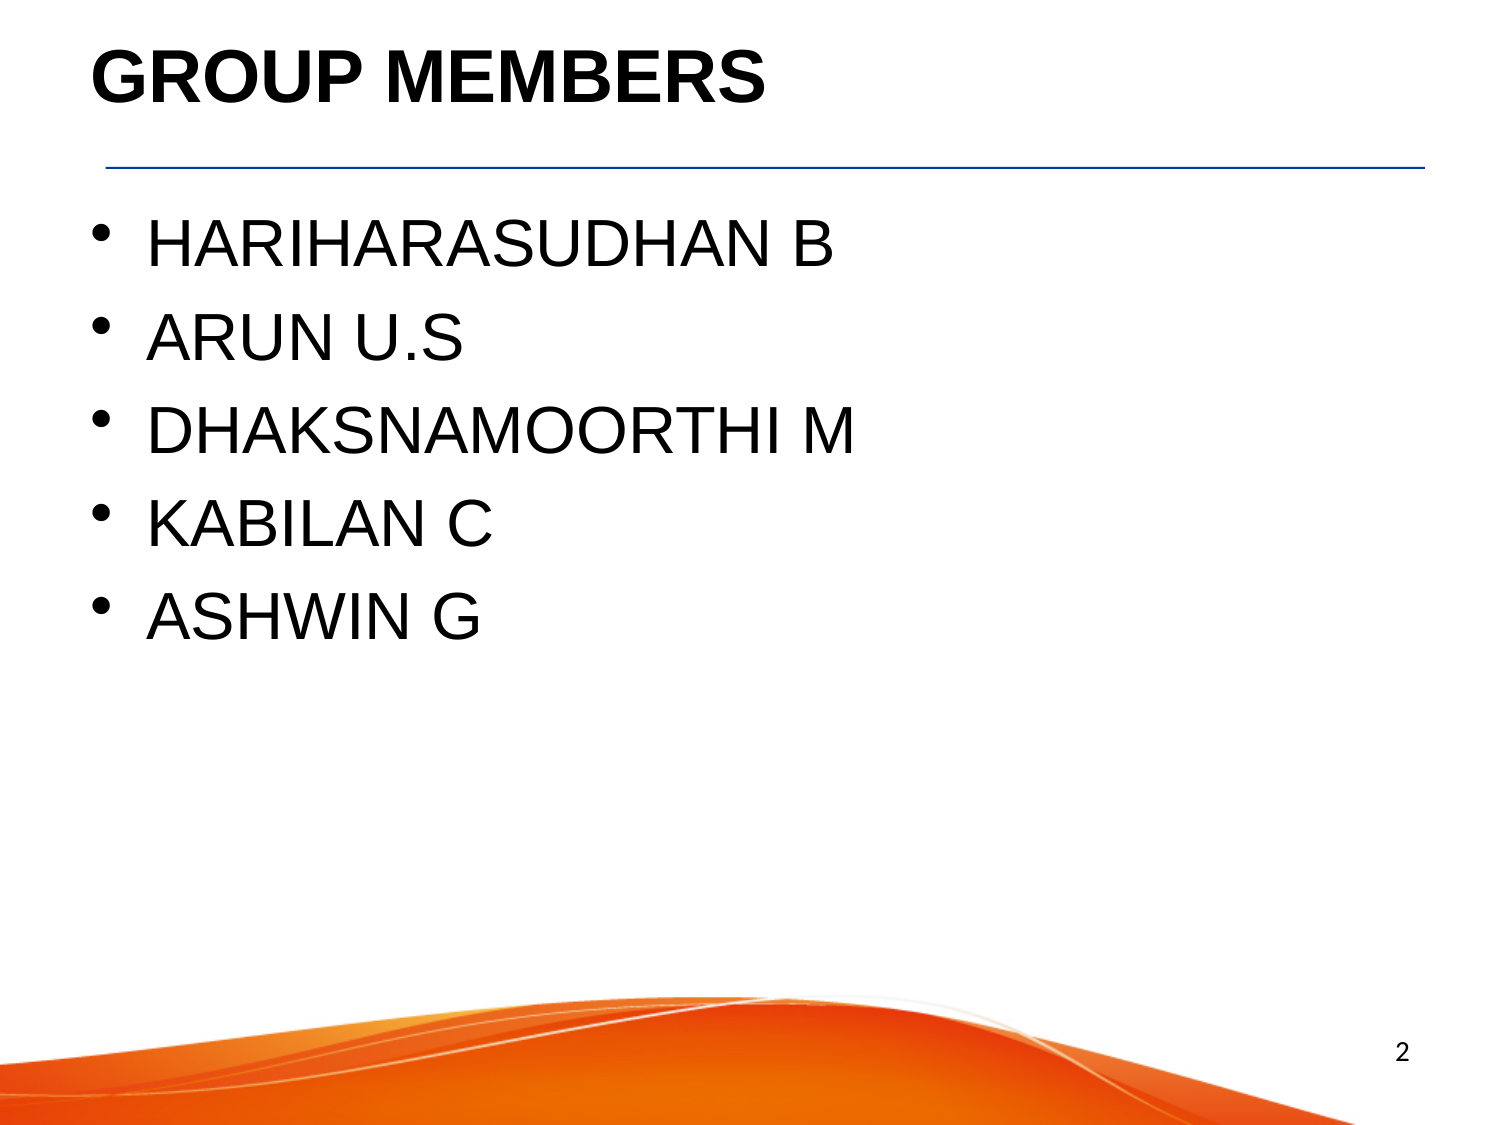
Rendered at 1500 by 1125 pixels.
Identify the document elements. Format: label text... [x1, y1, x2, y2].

title GROUP MEMBERS [74, 23, 1426, 120]
list HARIHARASUDHAN B ARUN U.S DHAKSNAMOORTHI M KABILAN C ASHWIN G [74, 192, 1426, 1006]
slide_number 2 [1074, 1023, 1426, 1104]
picture [0, 0, 1500, 1125]
